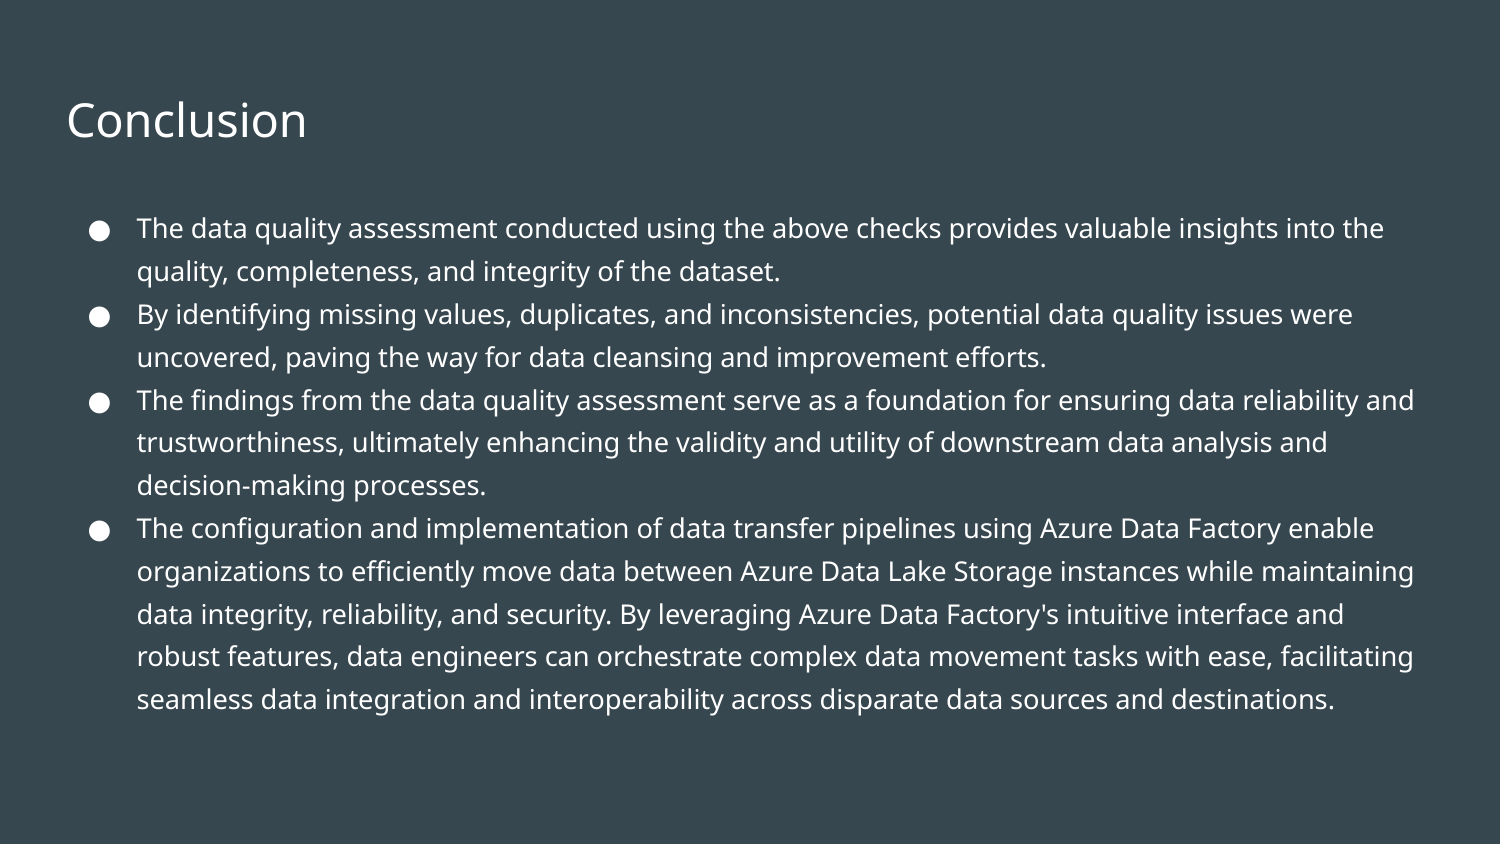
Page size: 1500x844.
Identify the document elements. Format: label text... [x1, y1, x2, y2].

list The data quality assessment conducted using the above checks provides valuable insights into the quality, completeness, and integrity of the dataset. By identifying missing values, duplicates, and inconsistencies, potential data quality issues were uncovered, paving the way for data cleansing and improvement efforts. The findings from the data quality assessment serve as a foundation for ensuring data reliability and trustworthiness, ultimately enhancing the validity and utility of downstream data analysis and decision-making processes. The configuration and implementation of data transfer pipelines using Azure Data Factory enable organizations to efficiently move data between Azure Data Lake Storage instances while maintaining data integrity, reliability, and security. By leveraging Azure Data Factory's intuitive interface and robust features, data engineers can orchestrate complex data movement tasks with ease, facilitating seamless data integration and interoperability across disparate data sources and destinations. [51, 189, 1449, 750]
title Conclusion [51, 72, 1449, 167]
